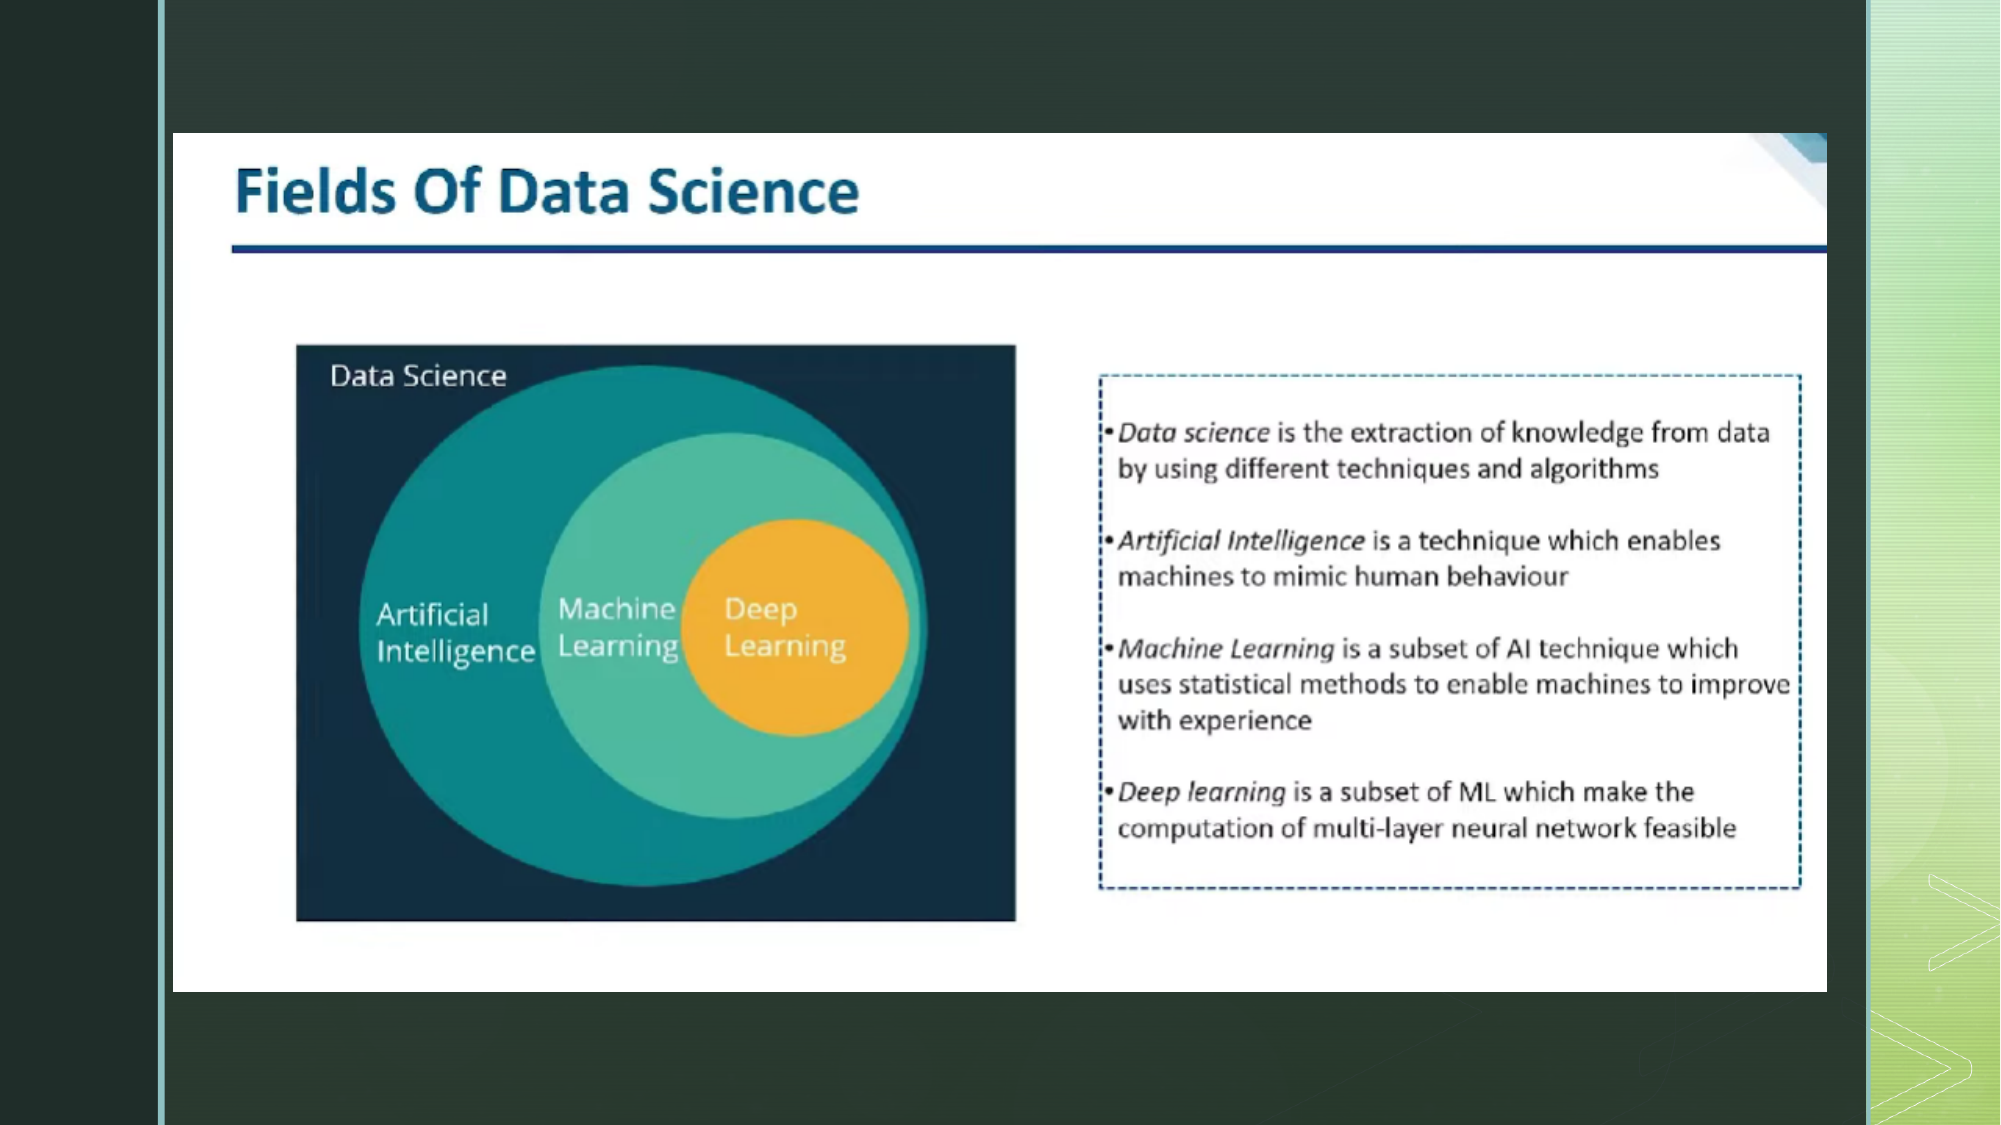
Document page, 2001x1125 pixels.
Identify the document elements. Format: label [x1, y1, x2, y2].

picture [1871, 0, 2001, 1125]
picture [173, 133, 1827, 992]
